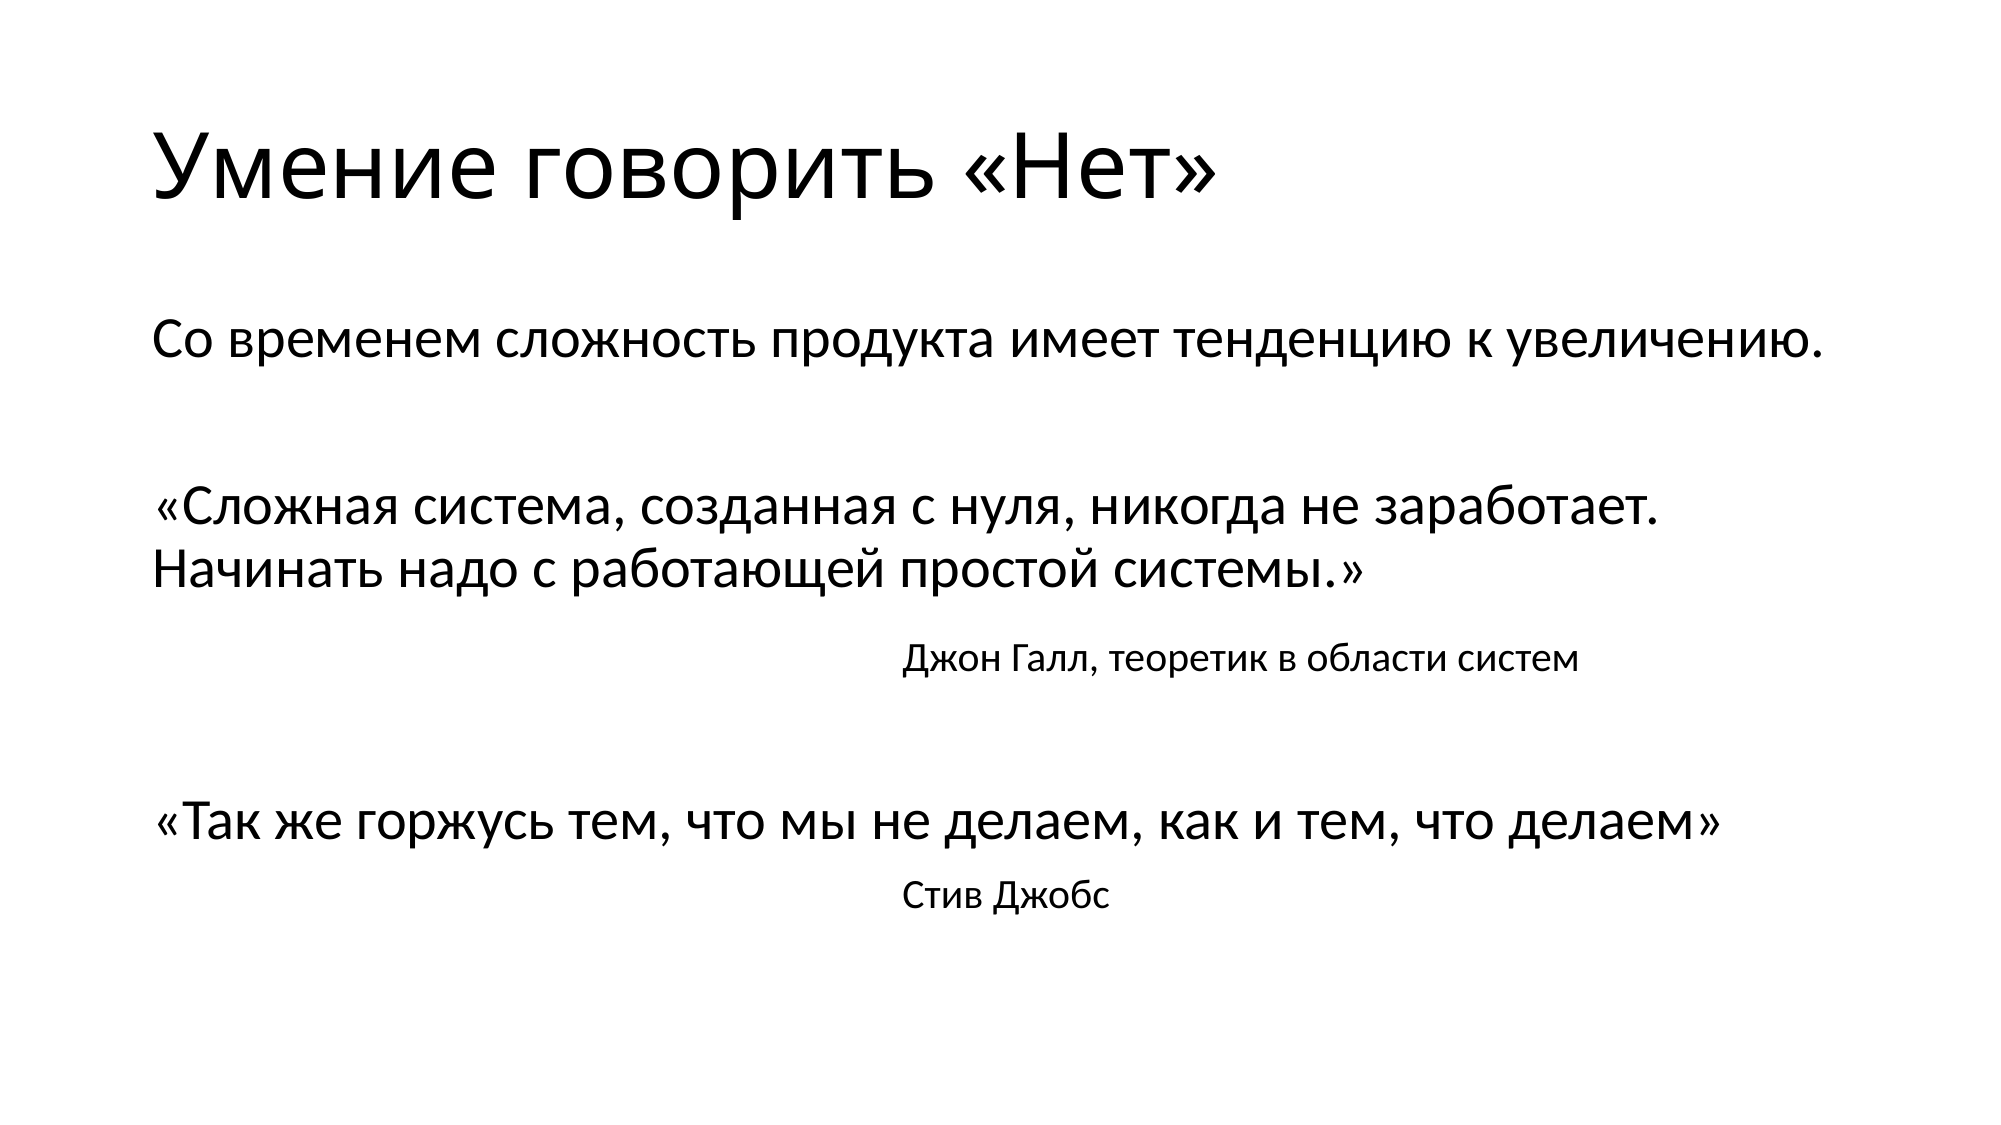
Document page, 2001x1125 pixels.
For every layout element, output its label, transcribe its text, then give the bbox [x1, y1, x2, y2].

title Умение говорить «Нет» [137, 59, 1863, 278]
list Со временем сложность продукта имеет тенденцию к увеличению. «Сложная система, созданная с нуля, никогда не заработает. Начинать надо с работающей простой системы.» Джон Галл, теоретик в области систем «Так же горжусь тем, что мы не делаем, как и тем, что делаем» Стив Джобс [137, 299, 1863, 1014]
